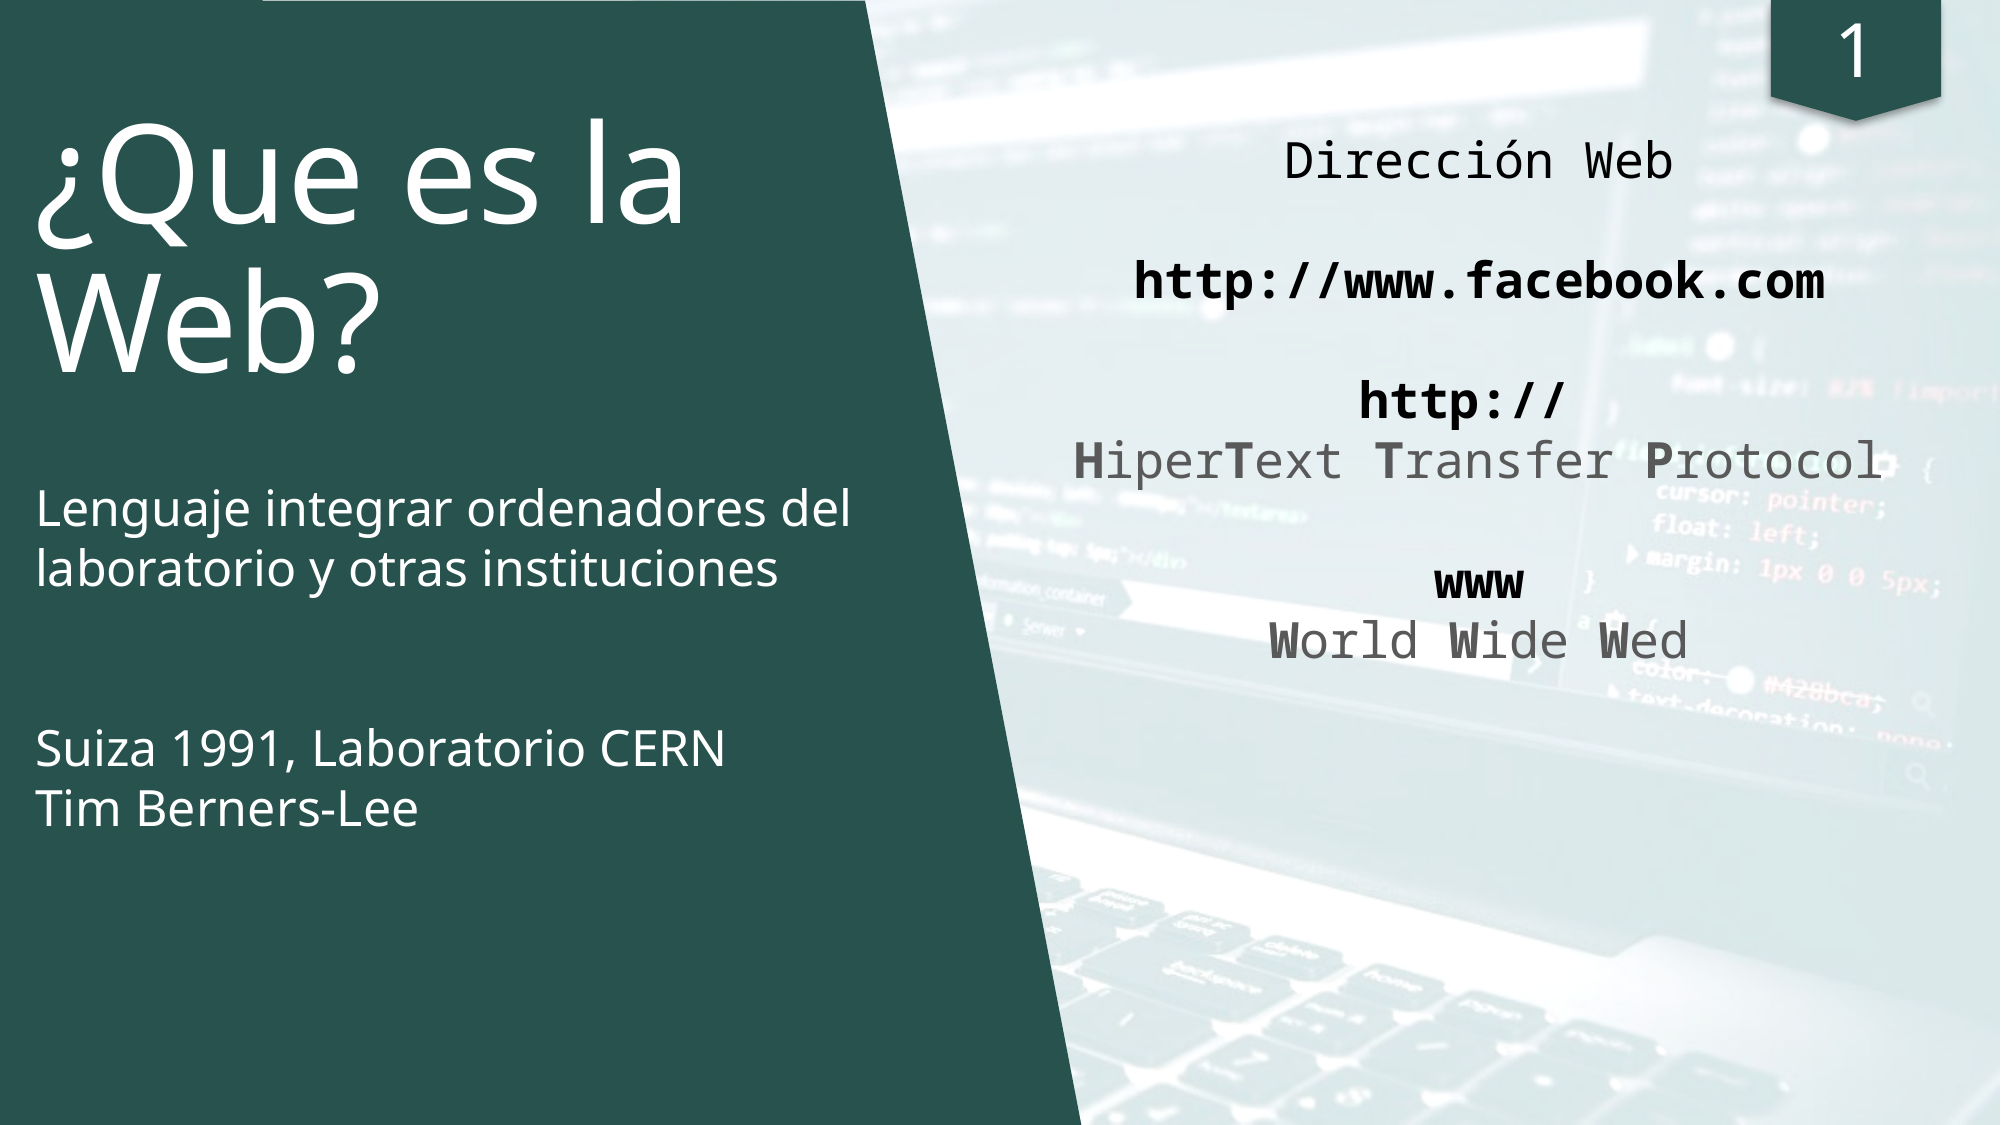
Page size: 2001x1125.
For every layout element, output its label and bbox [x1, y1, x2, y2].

picture [1082, 0, 2000, 1125]
text_box [0, 0, 1082, 1125]
